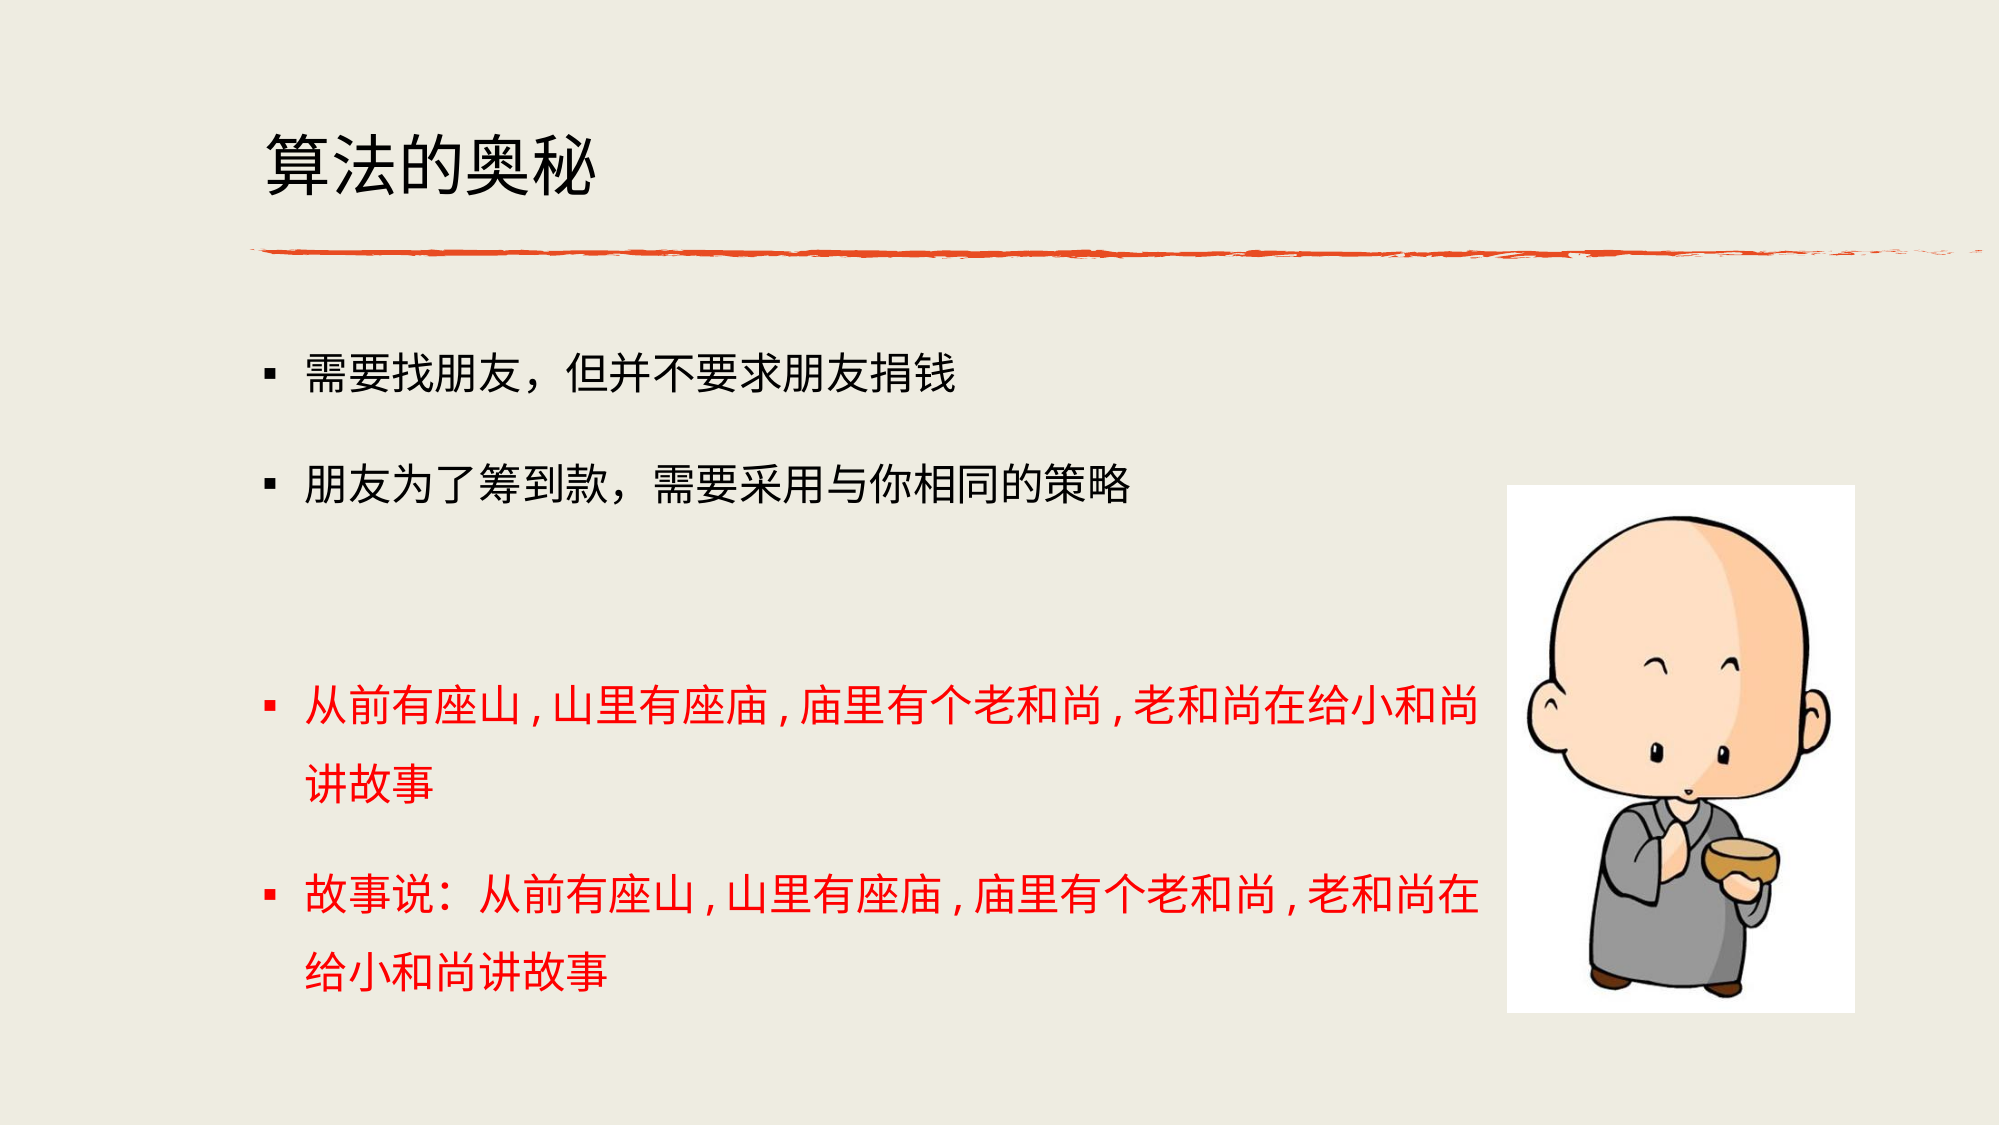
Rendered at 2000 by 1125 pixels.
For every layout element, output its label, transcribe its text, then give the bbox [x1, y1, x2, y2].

title 算法的奥秘 [249, 45, 1750, 213]
picture [1507, 485, 1855, 1013]
list 需要找朋友，但并不要求朋友捐钱 朋友为了筹到款，需要采用与你相同的策略 从前有座山,山里有座庙,庙里有个老和尚,老和尚在给小和尚讲故事 故事说：从前有座山,山里有座庙,庙里有个老和尚,老和尚在给小和尚讲故事 [247, 312, 1508, 1013]
